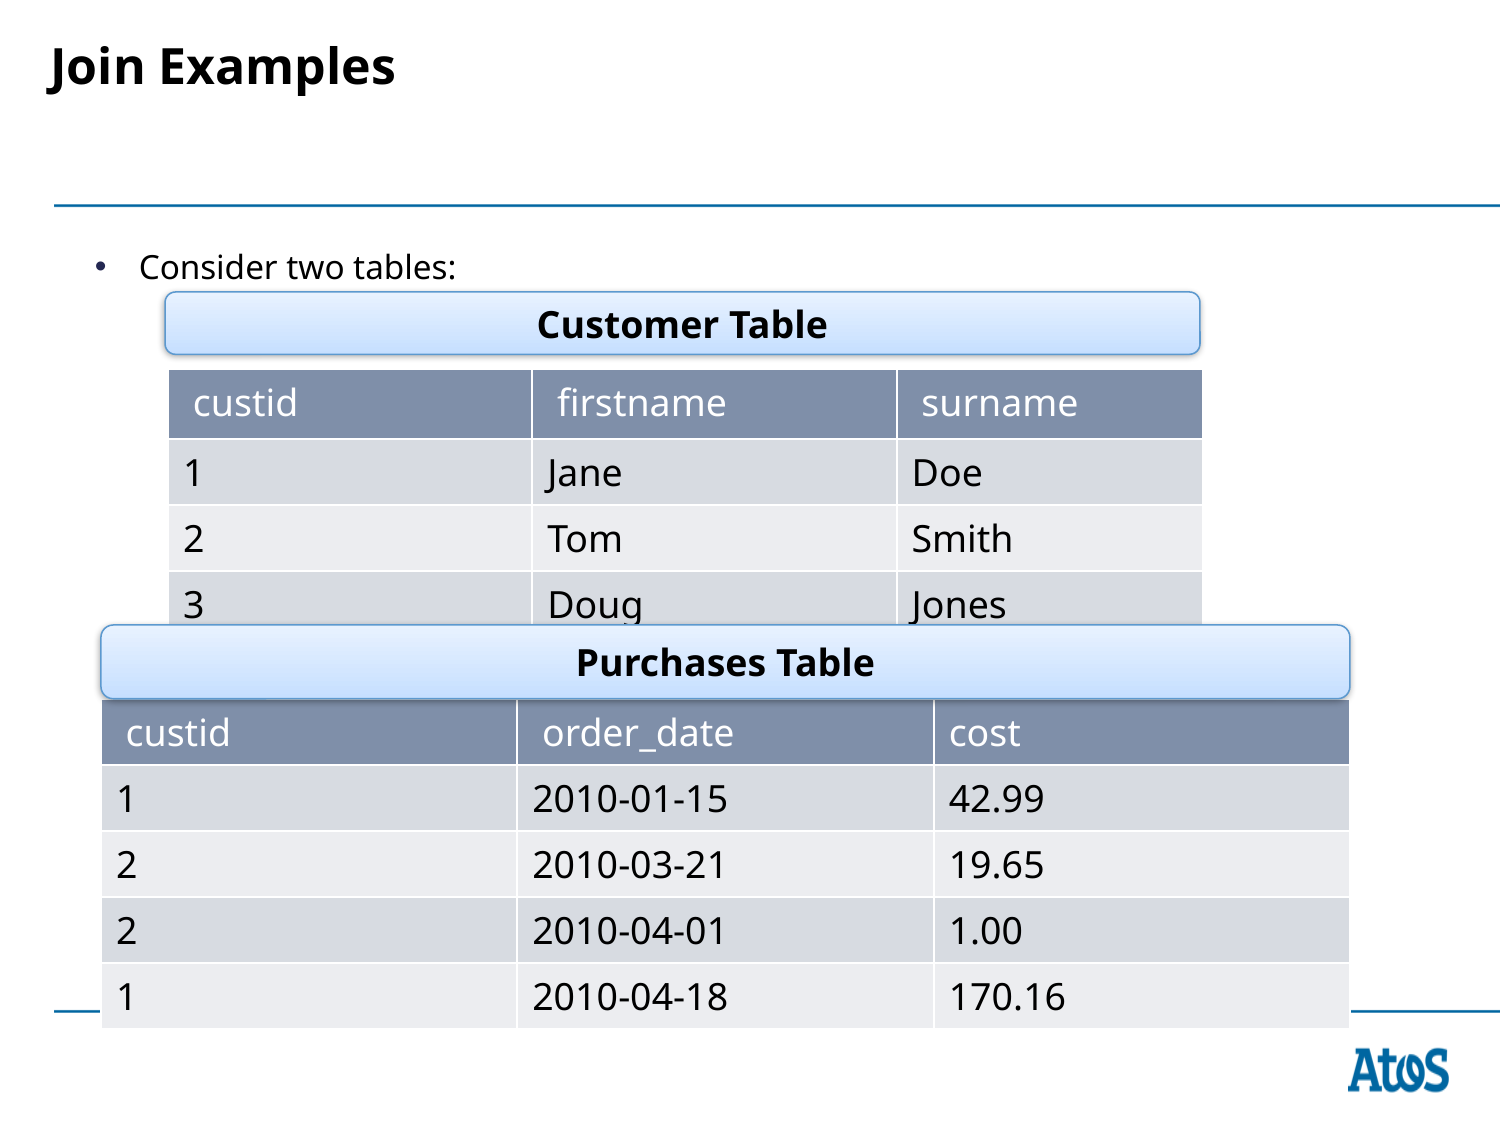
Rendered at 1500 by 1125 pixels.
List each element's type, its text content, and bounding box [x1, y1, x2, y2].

table_cell Jane [533, 440, 896, 504]
table_cell 1.00 [935, 898, 1349, 962]
table_cell 19.65 [935, 832, 1349, 896]
table_cell 2010-04-18 [518, 964, 933, 1028]
table_cell 2 [102, 832, 516, 896]
table_cell 42.99 [935, 766, 1349, 830]
table_cell 1 [102, 964, 516, 1028]
title Join Examples [35, 26, 1471, 185]
table_header custid [169, 370, 531, 438]
picture [0, 0, 1500, 1125]
table_cell Tom [533, 506, 896, 570]
table_cell Doug [533, 572, 896, 622]
table_cell 2010-03-21 [518, 832, 933, 896]
list Consider two tables: [35, 238, 1471, 999]
table_header cost [935, 702, 1349, 764]
table_cell 2010-01-15 [518, 766, 933, 830]
table_header surname [898, 370, 1202, 438]
table_cell 170.16 [935, 964, 1349, 1028]
table_cell 2 [169, 506, 531, 570]
table_header custid [102, 703, 516, 764]
table_cell 3 [169, 572, 531, 622]
table_cell 1 [102, 766, 516, 830]
table_cell 2 [102, 898, 516, 962]
table_cell Jones [898, 572, 1202, 622]
text_box Purchases Table [100, 624, 1351, 700]
table_cell Smith [898, 506, 1202, 570]
table_header order_date [518, 707, 933, 764]
table_cell Doe [898, 440, 1202, 504]
table_cell 1 [169, 440, 531, 504]
text_box Customer Table [164, 291, 1201, 356]
table_cell 2010-04-01 [518, 898, 933, 962]
table_header firstname [533, 370, 896, 438]
